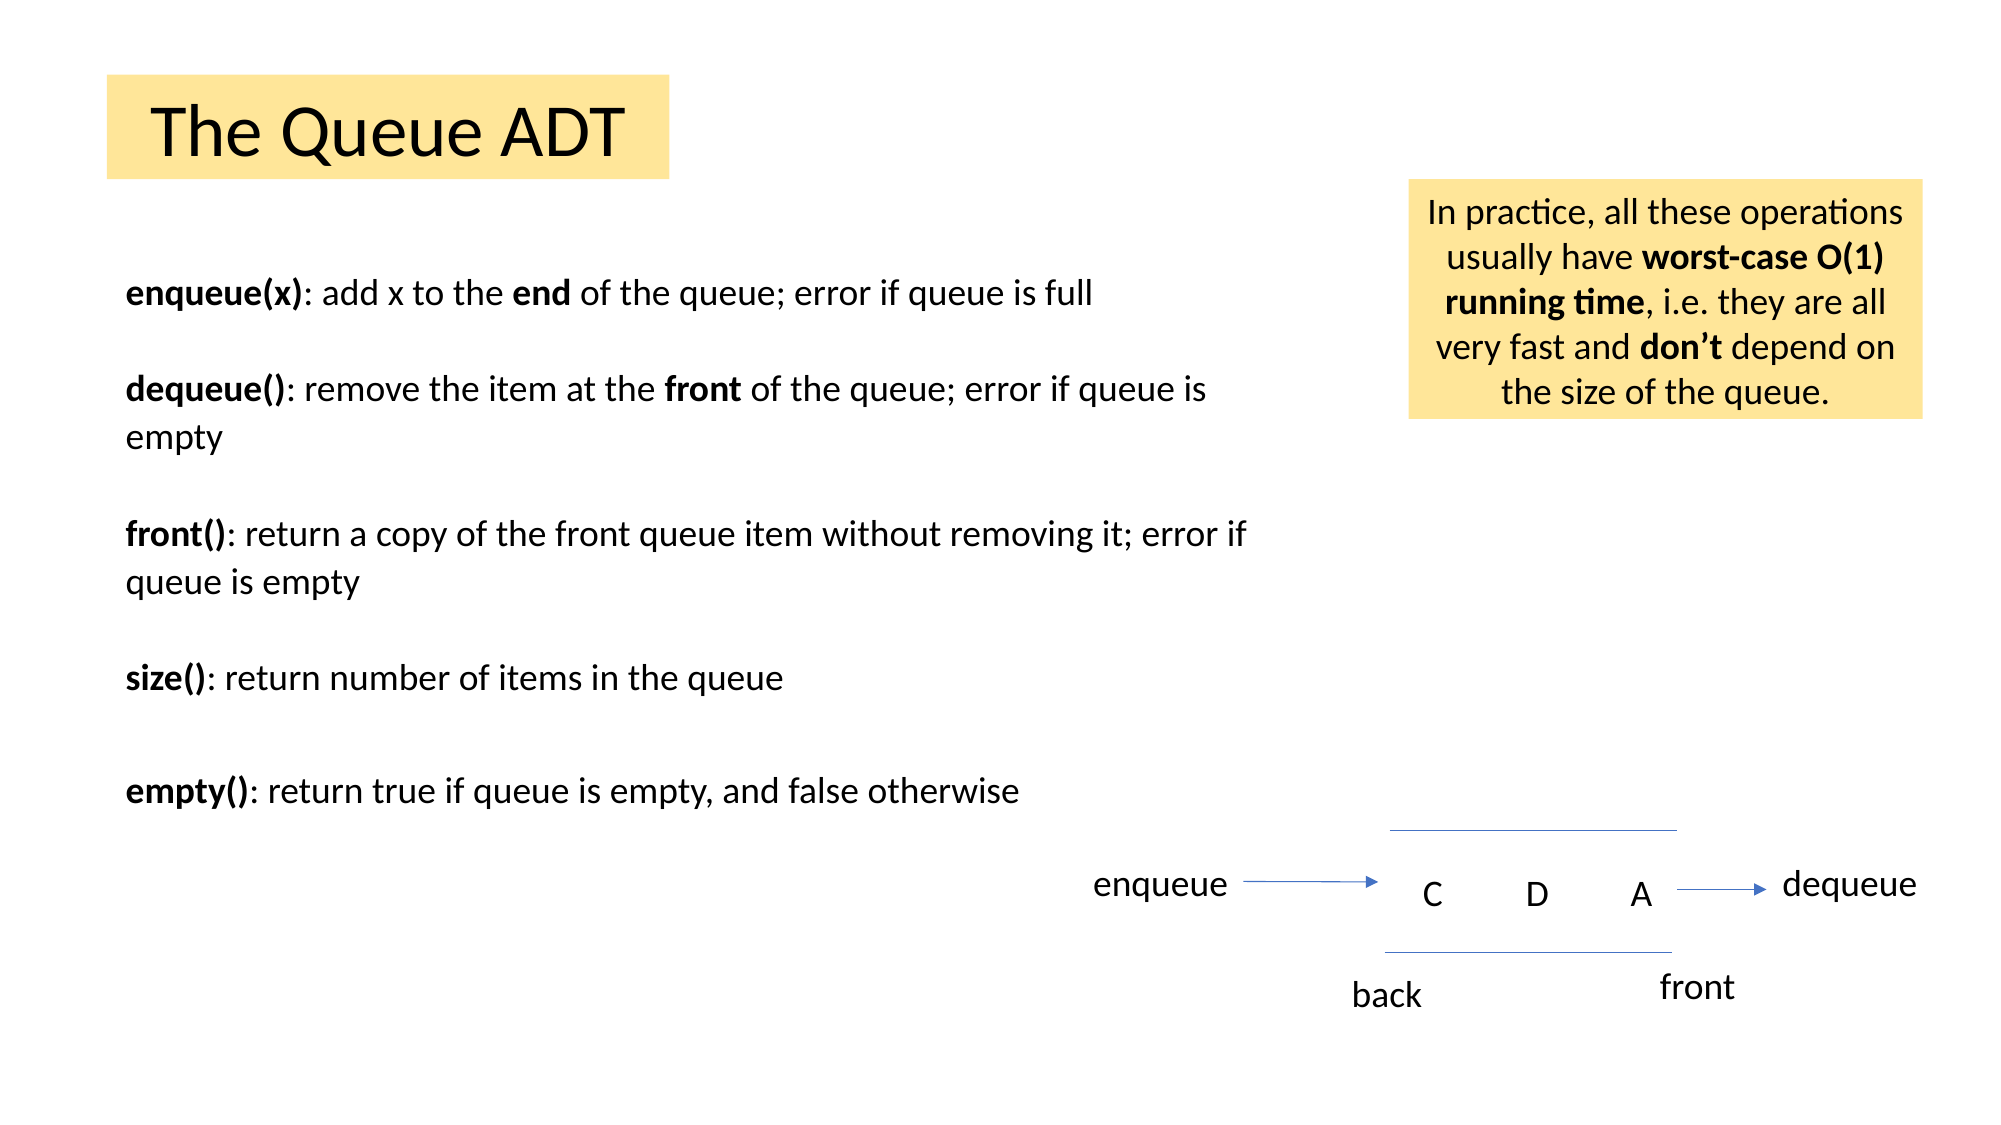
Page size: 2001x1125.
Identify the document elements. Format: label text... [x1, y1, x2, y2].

text_box The Queue ADT [106, 74, 670, 180]
text_box D [1511, 861, 1564, 922]
text_box A [1615, 861, 1668, 922]
text_box enqueue [1078, 851, 1244, 912]
text_box C [1408, 861, 1458, 922]
text_box front [1645, 955, 1751, 1015]
text_box back [1336, 963, 1438, 1023]
text_box dequeue [1767, 851, 1933, 912]
text_box enqueue(x): add x to the end of the queue; error if queue is full dequeue(): remove the item at the front of the queue; error if queue is empty front(): return a copy of the front queue item without removing it; error if queue is empty size(): return number of items in the queue empty(): return true if queue is empty, and false otherwise [110, 257, 1323, 819]
text_box In practice, all these operations usually have worst-case O(1) running time, i.e. they are all very fast and don’t depend on the size of the queue. [1408, 179, 1923, 419]
